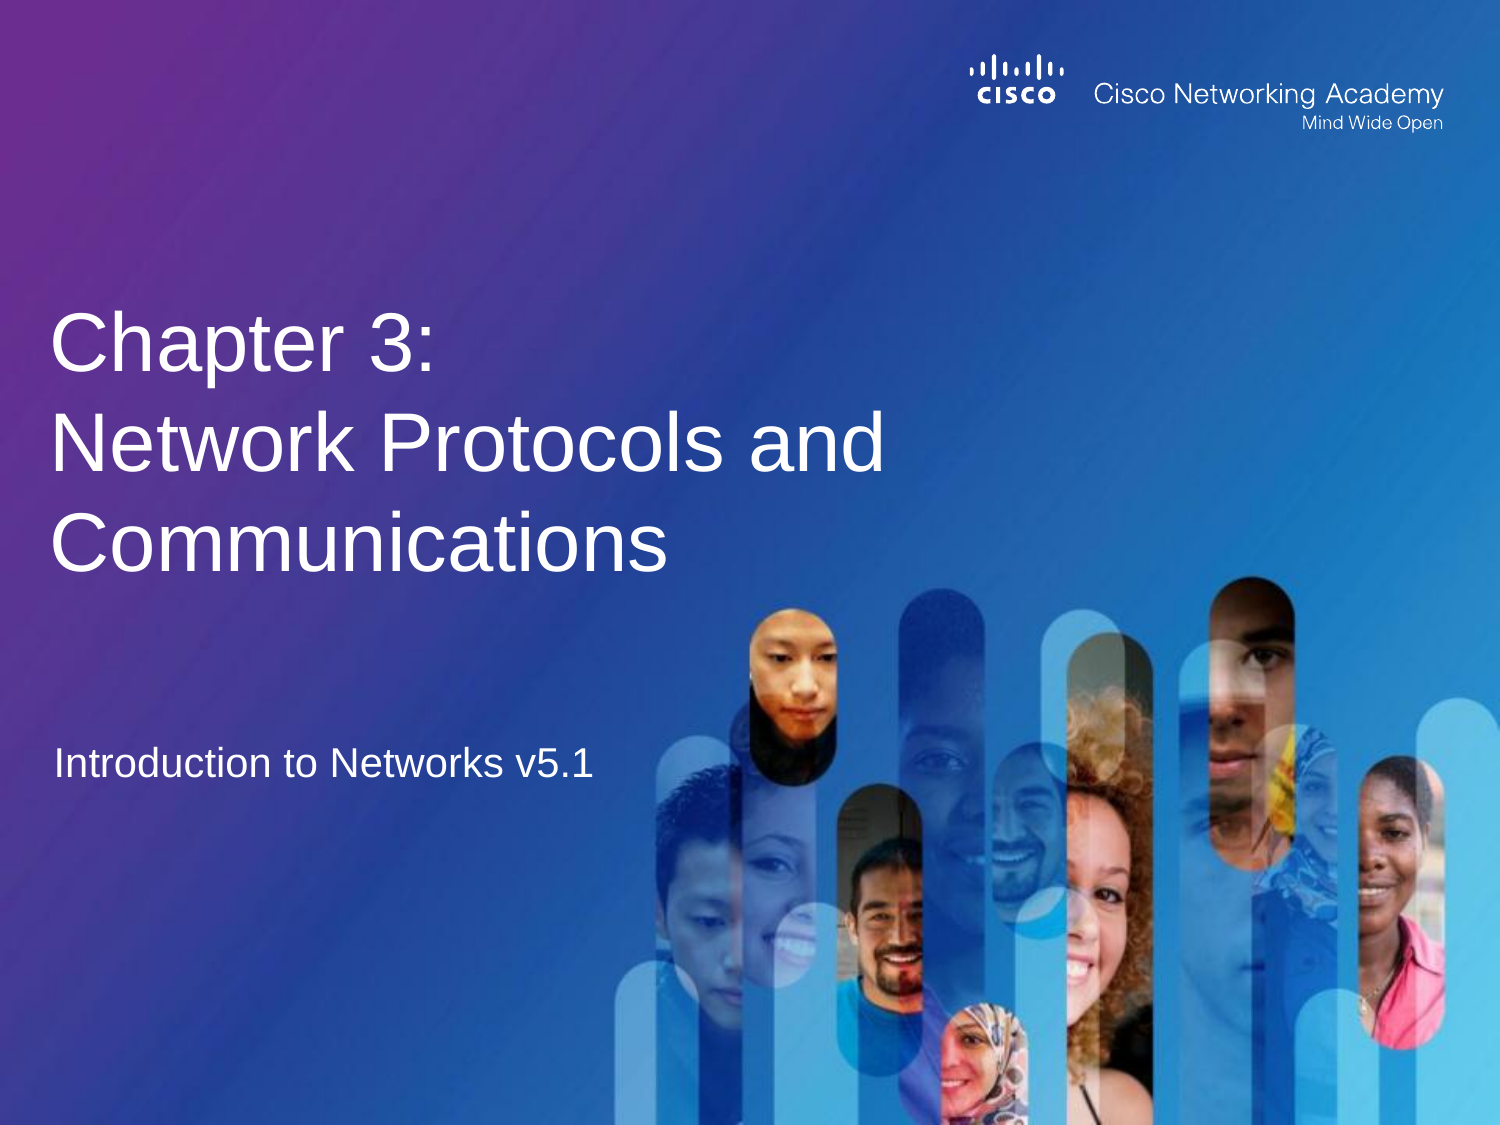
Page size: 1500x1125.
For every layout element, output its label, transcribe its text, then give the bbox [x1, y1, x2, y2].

title Chapter 3: Network Protocols and Communications [36, 118, 1368, 596]
subtitle Introduction to Networks v5.1 [38, 732, 663, 796]
picture [0, 0, 1500, 1125]
